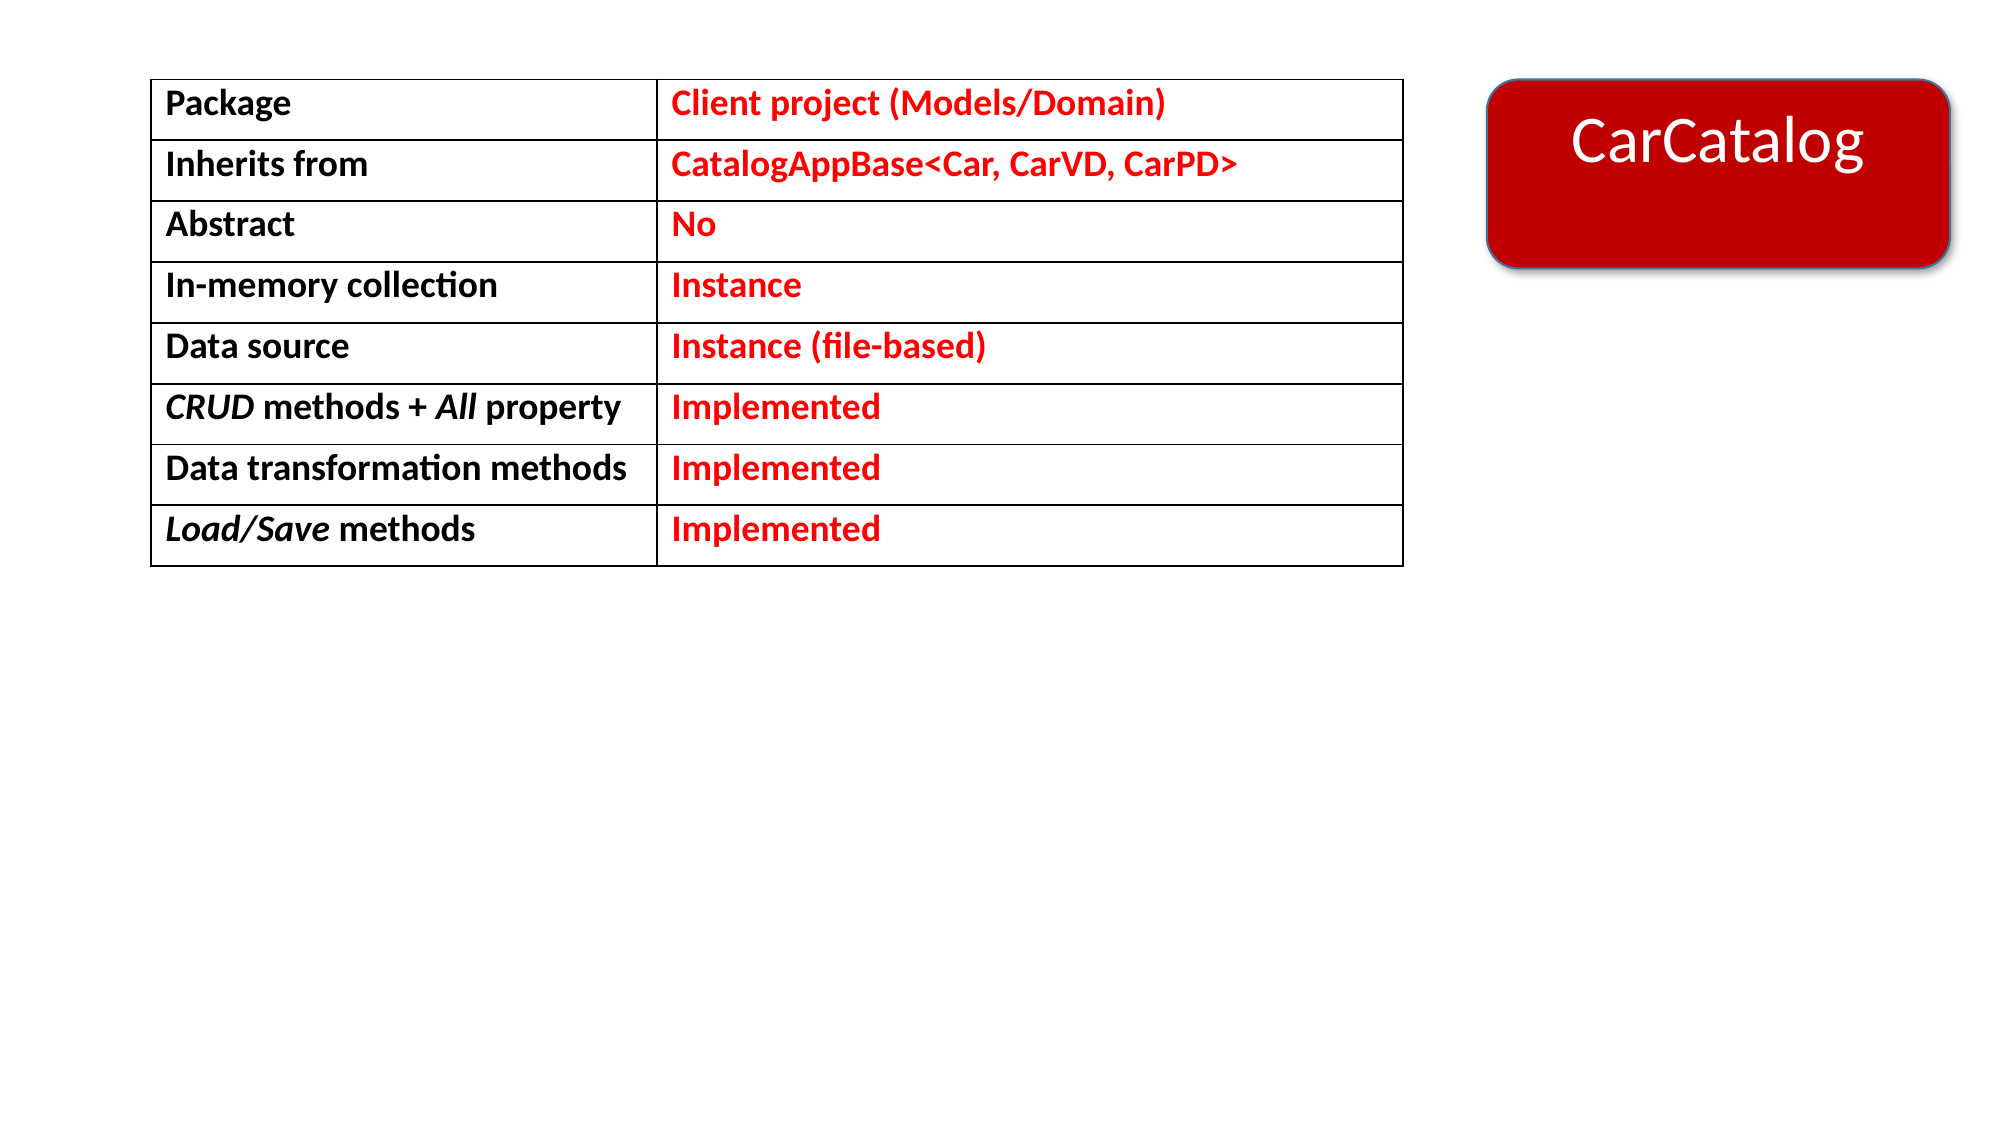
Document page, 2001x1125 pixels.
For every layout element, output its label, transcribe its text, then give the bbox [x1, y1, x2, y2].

table_header Package [152, 80, 656, 139]
table_cell Load/Save methods [152, 506, 656, 565]
table_cell Abstract [152, 202, 656, 261]
table_cell Instance [658, 263, 1402, 322]
table_cell Data transformation methods [152, 445, 656, 504]
table_cell No [658, 202, 1402, 261]
table_cell CatalogAppBase<Car, CarVD, CarPD> [658, 141, 1402, 200]
table_cell Implemented [658, 445, 1402, 504]
table_cell Inherits from [152, 141, 656, 200]
text_box CarCatalog [1485, 78, 1952, 270]
table_cell Data source [152, 324, 656, 383]
table_cell Implemented [658, 385, 1402, 444]
table_cell Instance (file-based) [658, 324, 1402, 383]
table_header Client project (Models/Domain) [658, 80, 1402, 139]
table_cell CRUD methods + All property [152, 385, 656, 444]
table_cell In-memory collection [152, 263, 656, 322]
table_cell Implemented [658, 506, 1402, 565]
